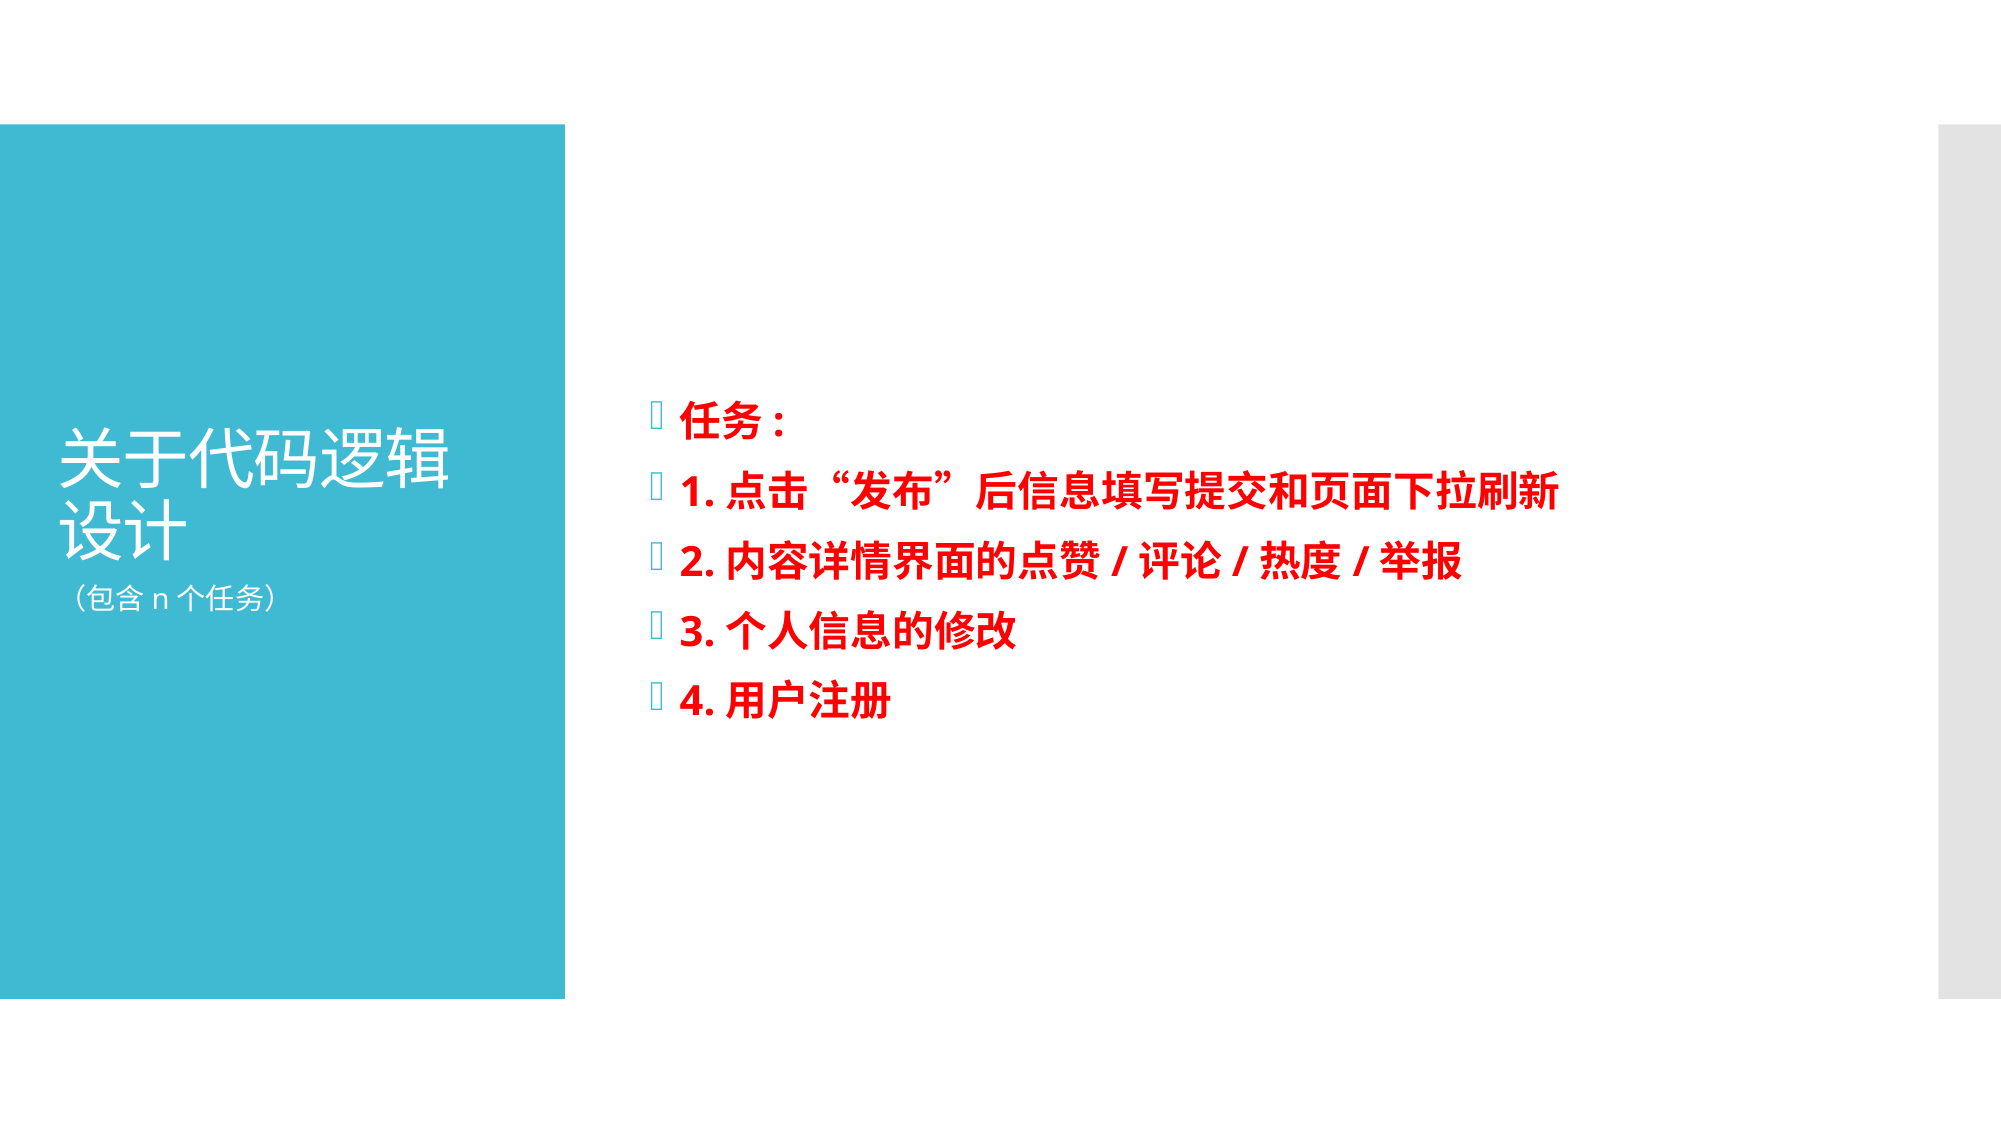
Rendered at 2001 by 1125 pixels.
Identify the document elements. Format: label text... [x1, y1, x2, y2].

list （包含n个任务） [41, 573, 507, 955]
list 任务: 1.点击“发布”后信息填写提交和页面下拉刷新 2.内容详情界面的点赞/评论/热度/举报 3.个人信息的修改 4.用户注册 [634, 142, 1835, 983]
title 关于代码逻辑设计 [41, 187, 507, 573]
